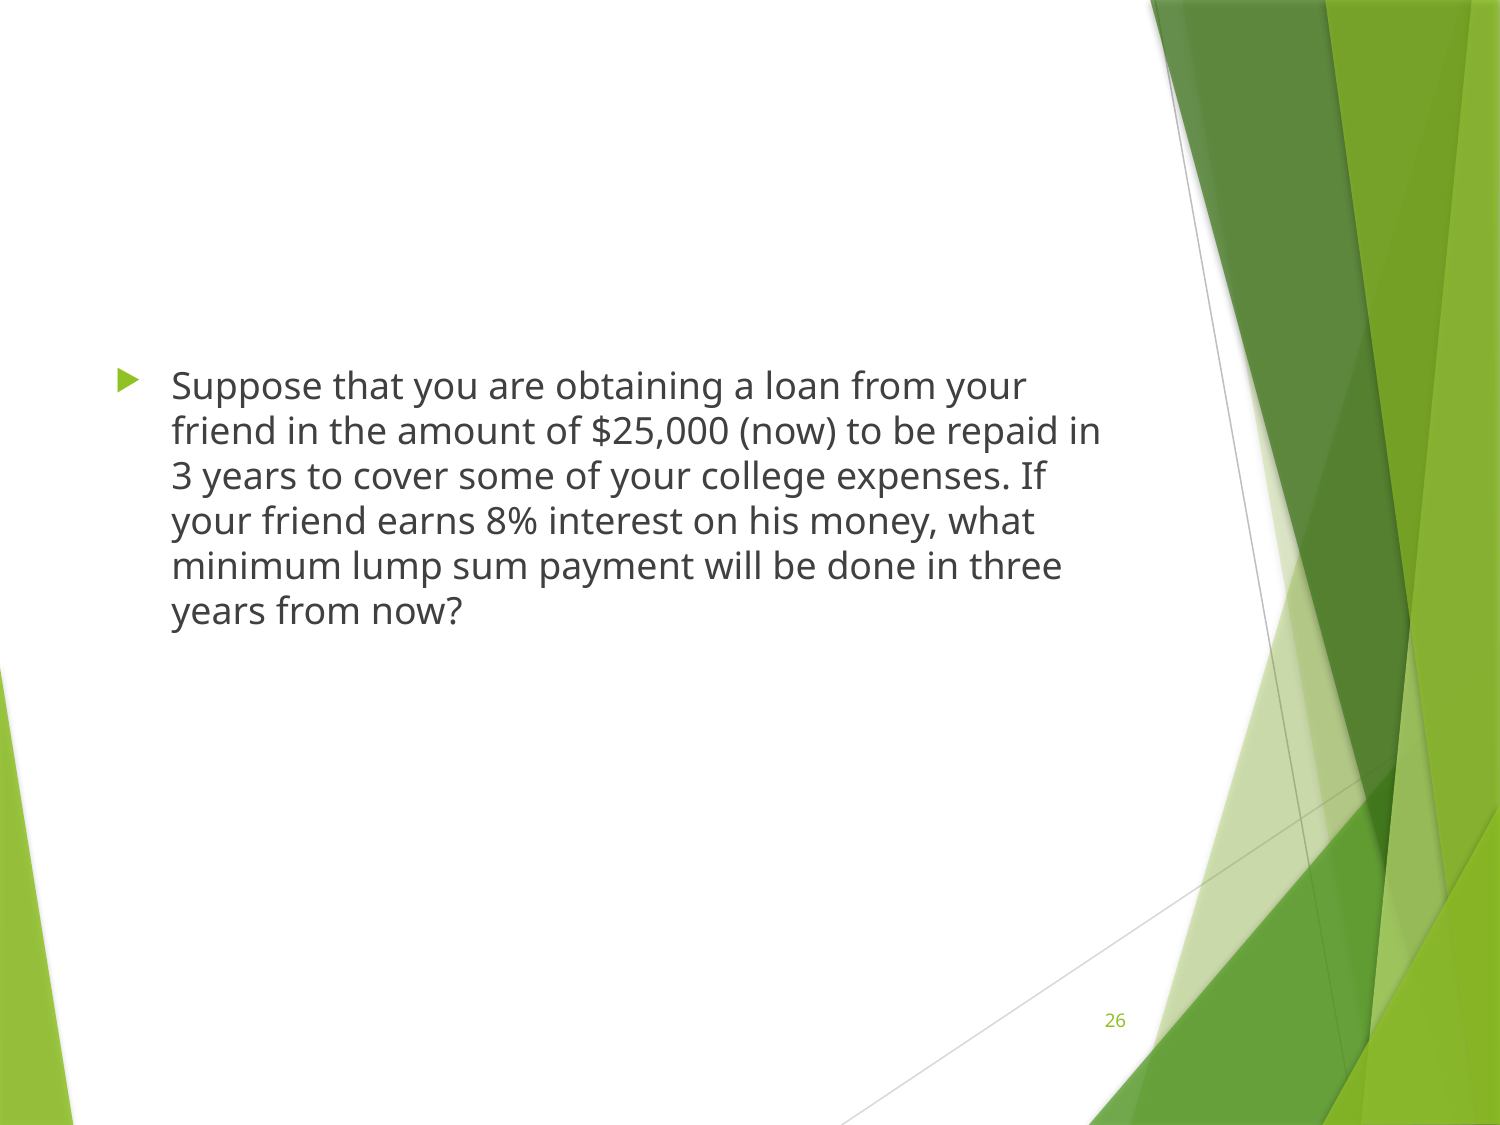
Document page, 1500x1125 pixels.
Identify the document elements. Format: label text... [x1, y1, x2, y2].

list Suppose that you are obtaining a loan from your friend in the amount of $25,000 (now) to be repaid in 3 years to cover some of your college expenses. If your friend earns 8% interest on his money, what minimum lump sum payment will be done in three years from now? [99, 354, 1142, 992]
slide_number 26 [1057, 991, 1142, 1051]
